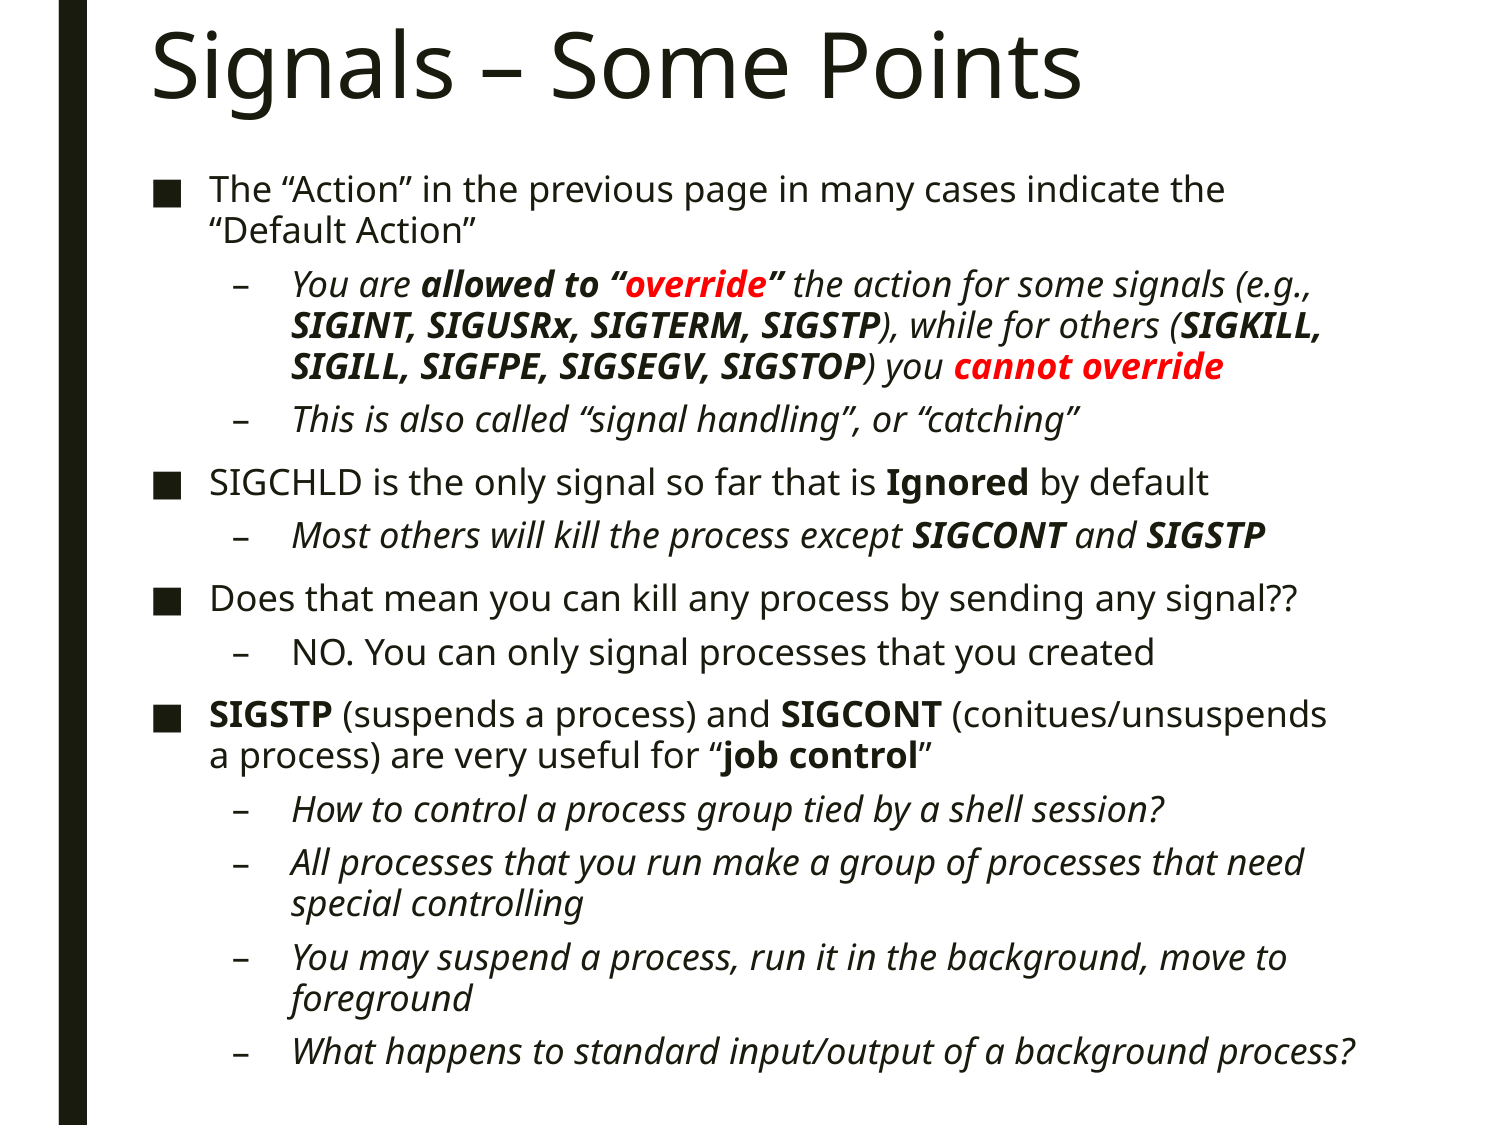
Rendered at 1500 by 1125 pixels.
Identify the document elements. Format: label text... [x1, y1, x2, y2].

list The “Action” in the previous page in many cases indicate the “Default Action” You are allowed to “override” the action for some signals (e.g., SIGINT, SIGUSRx, SIGTERM, SIGSTP), while for others (SIGKILL, SIGILL, SIGFPE, SIGSEGV, SIGSTOP) you cannot override This is also called “signal handling”, or “catching” SIGCHLD is the only signal so far that is Ignored by default Most others will kill the process except SIGCONT and SIGSTP Does that mean you can kill any process by sending any signal?? NO. You can only signal processes that you created SIGSTP (suspends a process) and SIGCONT (conitues/unsuspends a process) are very useful for “job control” How to control a process group tied by a shell session? All processes that you run make a group of processes that need special controlling You may suspend a process, run it in the background, move to foreground What happens to standard input/output of a background process? [135, 162, 1373, 1100]
title Signals – Some Points [135, 12, 1317, 162]
